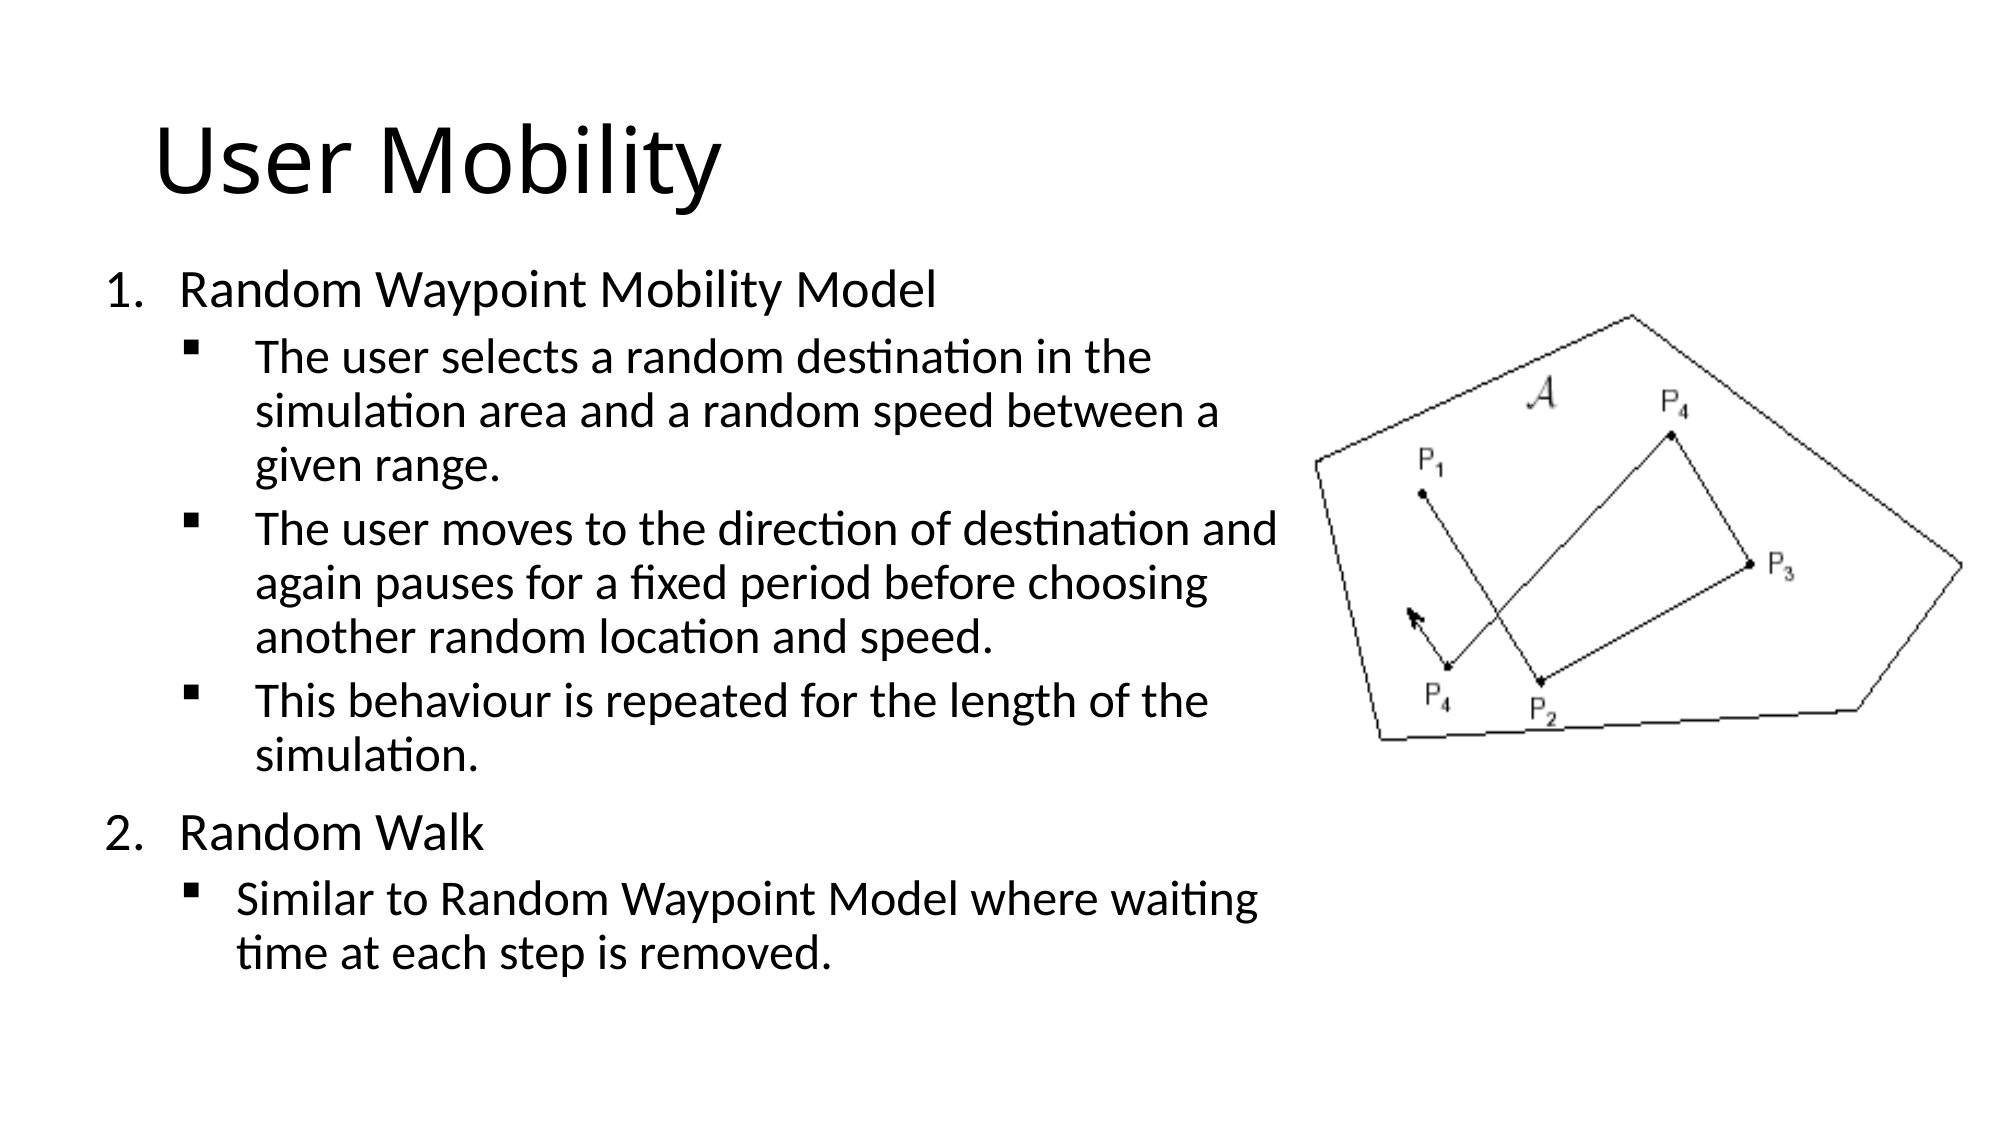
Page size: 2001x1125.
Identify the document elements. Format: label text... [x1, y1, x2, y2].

title User Mobility [137, 75, 783, 221]
list Random Waypoint Mobility Model The user selects a random destination in the simulation area and a random speed between a given range. The user moves to the direction of destination and again pauses for a fixed period before choosing another random location and speed. This behaviour is repeated for the length of the simulation. Random Walk Similar to Random Waypoint Model where waiting time at each step is removed. [89, 253, 1298, 1064]
picture [1283, 291, 2000, 778]
